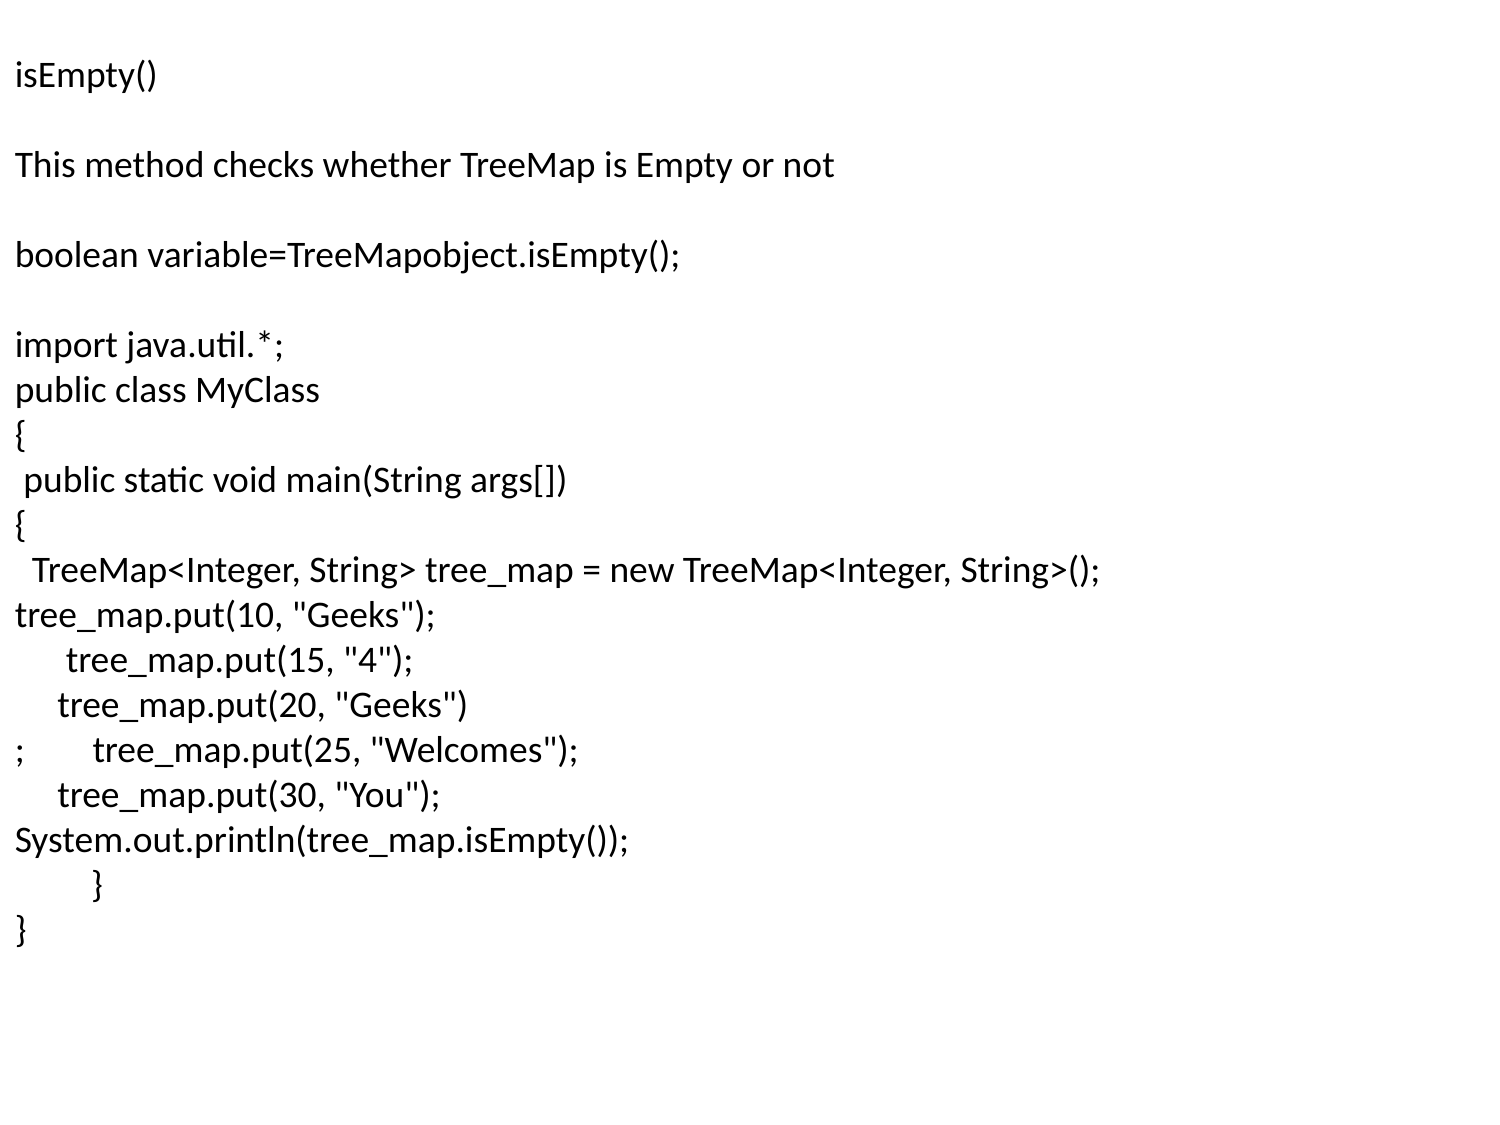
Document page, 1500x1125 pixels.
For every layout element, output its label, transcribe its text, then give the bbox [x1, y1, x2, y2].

text_box isEmpty() This method checks whether TreeMap is Empty or not boolean variable=TreeMapobject.isEmpty(); import java.util.*; public class MyClass { public static void main(String args[]) { TreeMap<Integer, String> tree_map = new TreeMap<Integer, String>(); tree_map.put(10, "Geeks"); tree_map.put(15, "4"); tree_map.put(20, "Geeks") ; tree_map.put(25, "Welcomes"); tree_map.put(30, "You"); System.out.println(tree_map.isEmpty()); } } [0, 42, 1341, 958]
